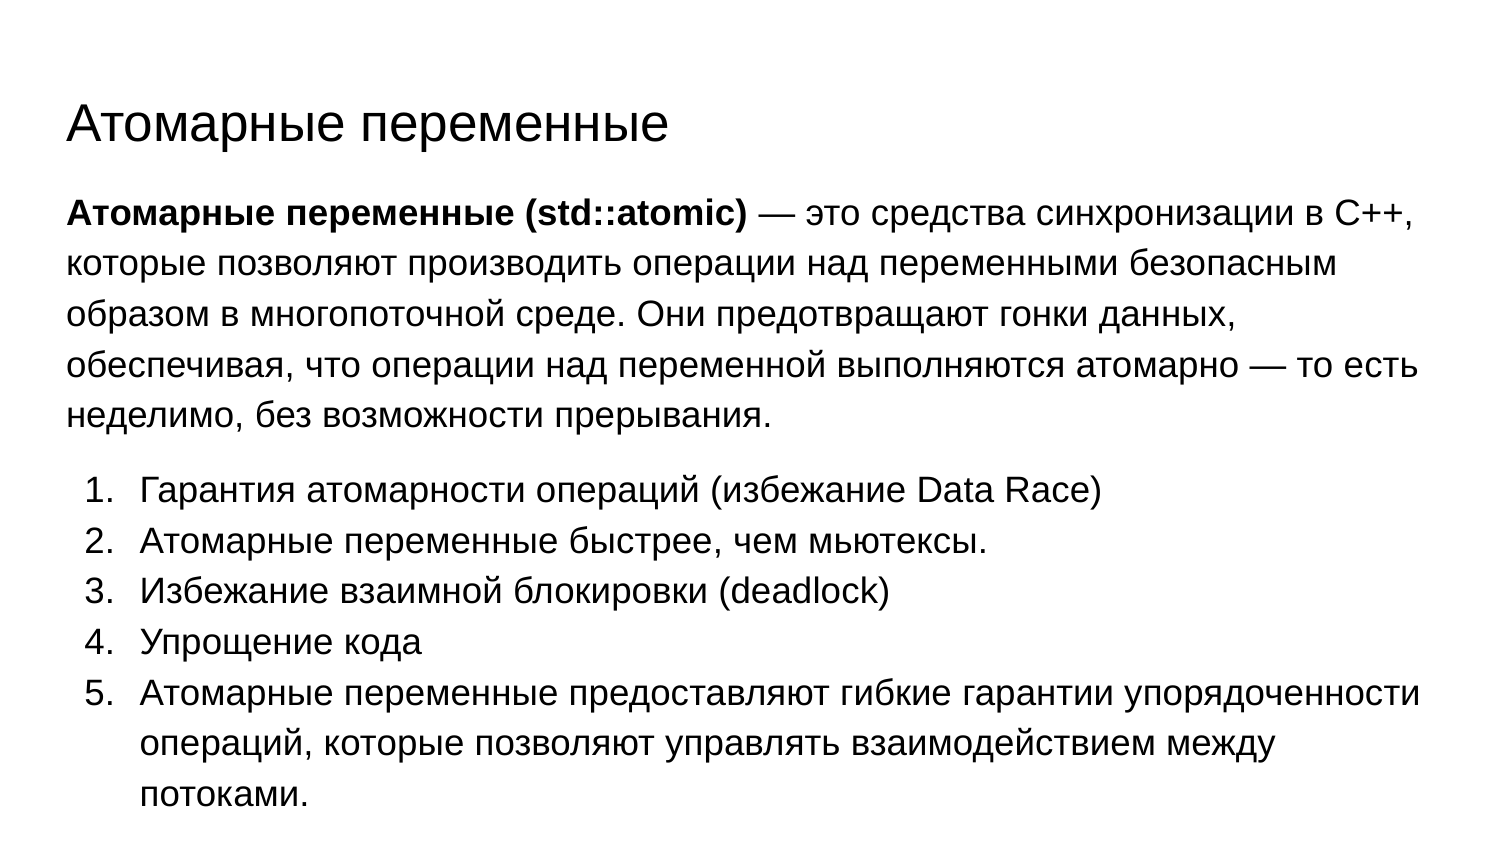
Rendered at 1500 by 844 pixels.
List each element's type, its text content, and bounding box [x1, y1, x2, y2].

list Атомарные переменные (std::atomic) — это средства синхронизации в C++, которые позволяют производить операции над переменными безопасным образом в многопоточной среде. Они предотвращают гонки данных, обеспечивая, что операции над переменной выполняются атомарно — то есть неделимо, без возможности прерывания. Гарантия атомарности операций (избежание Data Race) Атомарные переменные быстрее, чем мьютексы. Избежание взаимной блокировки (deadlock) Упрощение кода Атомарные переменные предоставляют гибкие гарантии упорядоченности операций, которые позволяют управлять взаимодействием между потоками. [51, 166, 1449, 831]
title Атомарные переменные [51, 72, 1449, 166]
